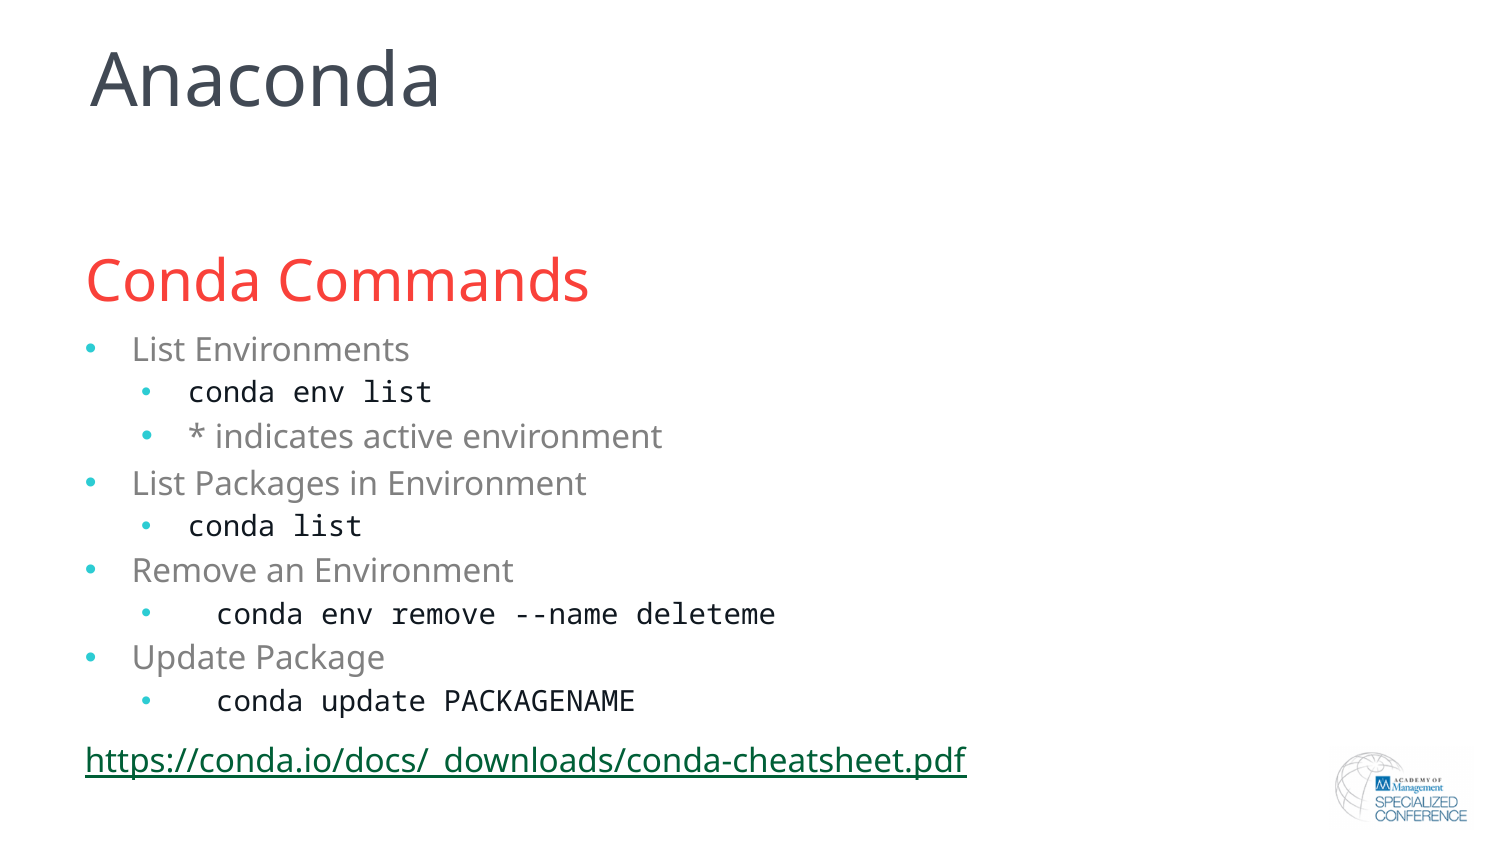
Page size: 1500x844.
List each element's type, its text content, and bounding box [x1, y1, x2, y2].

list List Environments conda env list * indicates active environment List Packages in Environment conda list Remove an Environment conda env remove --name deleteme Update Package conda update PACKAGENAME https://conda.io/docs/_downloads/conda-cheatsheet.pdf [69, 320, 1425, 802]
picture [1329, 746, 1474, 830]
list Conda Commands [70, 246, 1426, 321]
title Anaconda [75, 41, 1425, 142]
